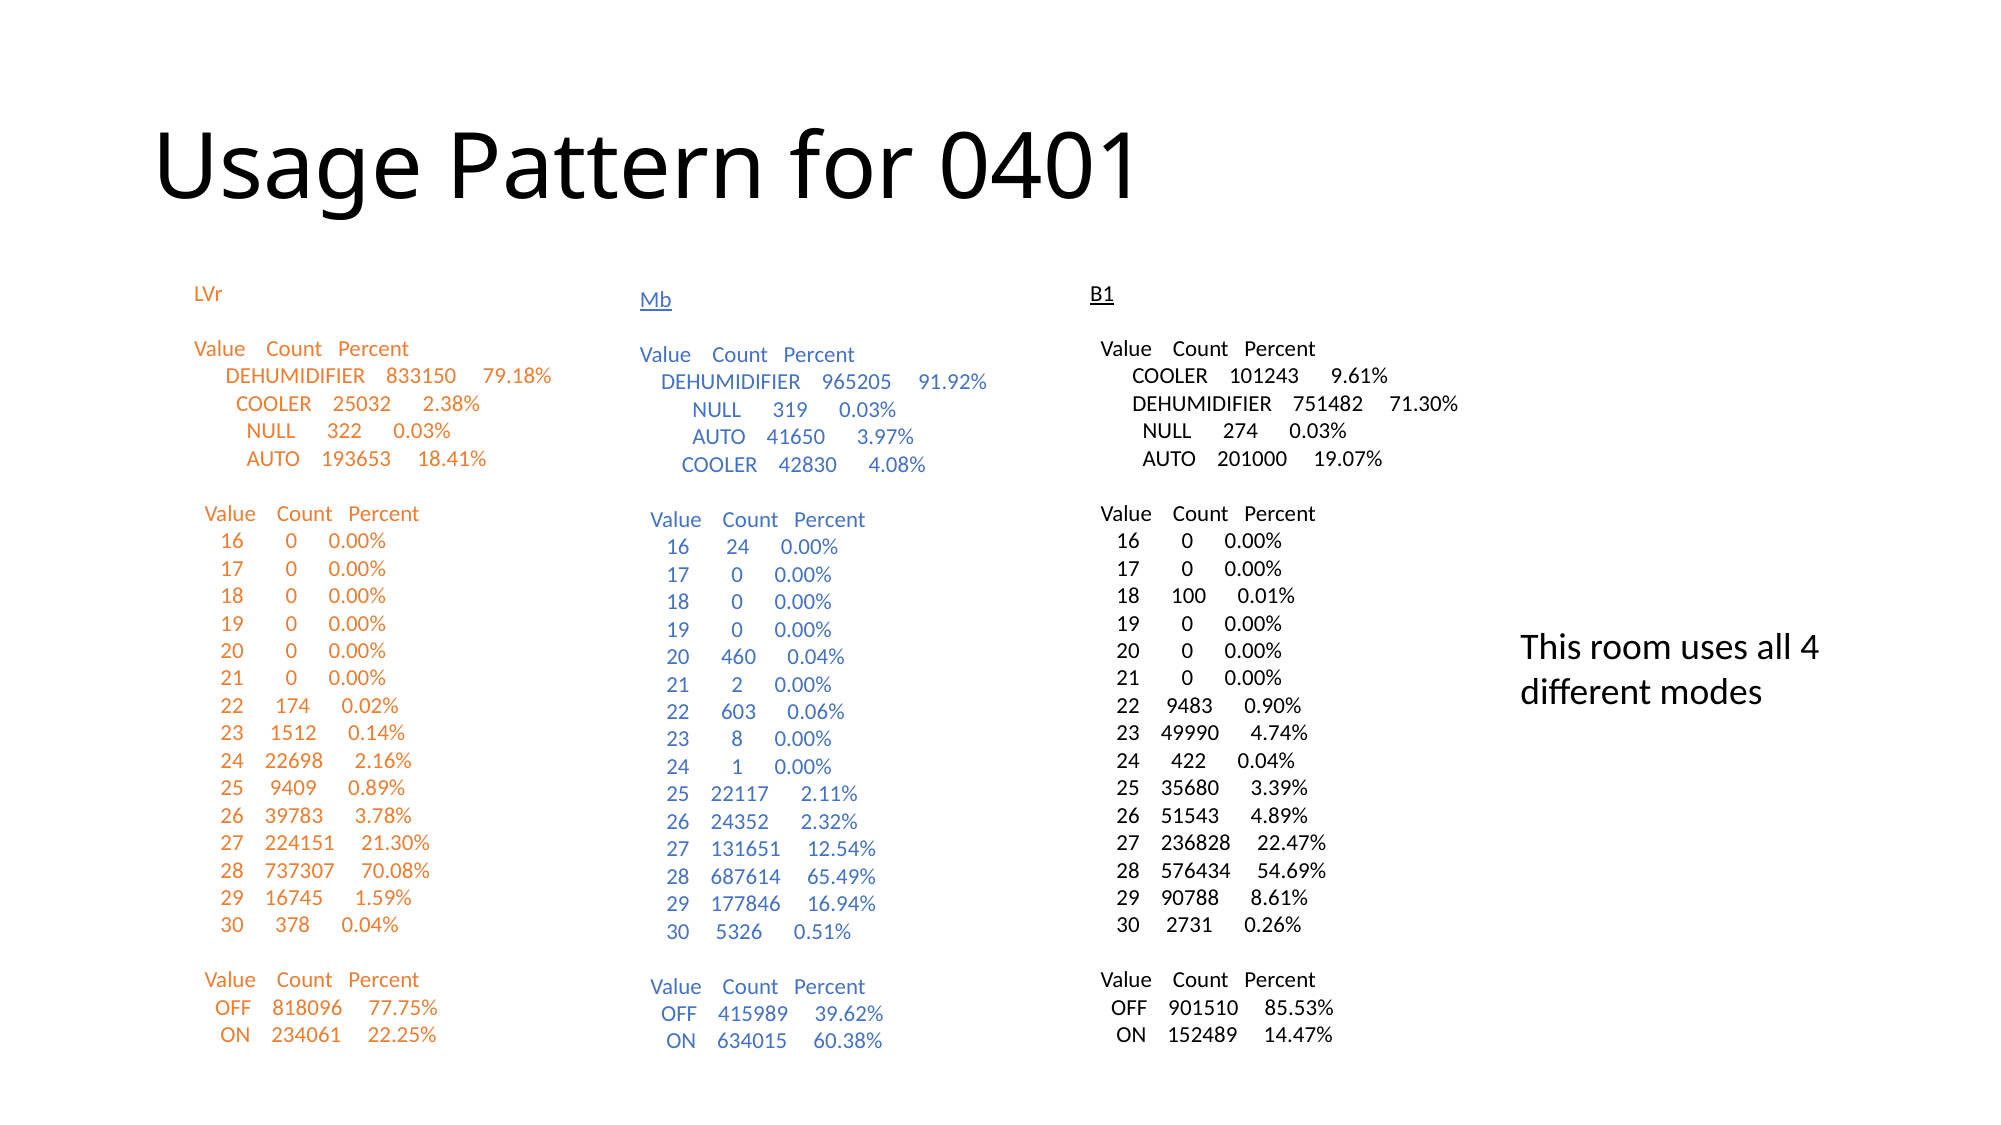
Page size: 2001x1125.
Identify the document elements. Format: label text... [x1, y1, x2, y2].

title Usage Pattern for 0401 [137, 59, 1863, 278]
text_box This room uses all 4 different modes [1505, 614, 1869, 720]
text_box LVr Value Count Percent DEHUMIDIFIER 833150 79.18% COOLER 25032 2.38% NULL 322 0.03% AUTO 193653 18.41% Value Count Percent 16 0 0.00% 17 0 0.00% 18 0 0.00% 19 0 0.00% 20 0 0.00% 21 0 0.00% 22 174 0.02% 23 1512 0.14% 24 22698 2.16% 25 9409 0.89% 26 39783 3.78% 27 224151 21.30% 28 737307 70.08% 29 16745 1.59% 30 378 0.04% Value Count Percent OFF 818096 77.75% ON 234061 22.25% [179, 271, 636, 1055]
text_box Mb Value Count Percent DEHUMIDIFIER 965205 91.92% NULL 319 0.03% AUTO 41650 3.97% COOLER 42830 4.08% Value Count Percent 16 24 0.00% 17 0 0.00% 18 0 0.00% 19 0 0.00% 20 460 0.04% 21 2 0.00% 22 603 0.06% 23 8 0.00% 24 1 0.00% 25 22117 2.11% 26 24352 2.32% 27 131651 12.54% 28 687614 65.49% 29 177846 16.94% 30 5326 0.51% Value Count Percent OFF 415989 39.62% ON 634015 60.38% [625, 277, 1150, 1061]
text_box B1 Value Count Percent COOLER 101243 9.61% DEHUMIDIFIER 751482 71.30% NULL 274 0.03% AUTO 201000 19.07% Value Count Percent 16 0 0.00% 17 0 0.00% 18 100 0.01% 19 0 0.00% 20 0 0.00% 21 0 0.00% 22 9483 0.90% 23 49990 4.74% 24 422 0.04% 25 35680 3.39% 26 51543 4.89% 27 236828 22.47% 28 576434 54.69% 29 90788 8.61% 30 2731 0.26% Value Count Percent OFF 901510 85.53% ON 152489 14.47% [1075, 271, 1506, 1055]
